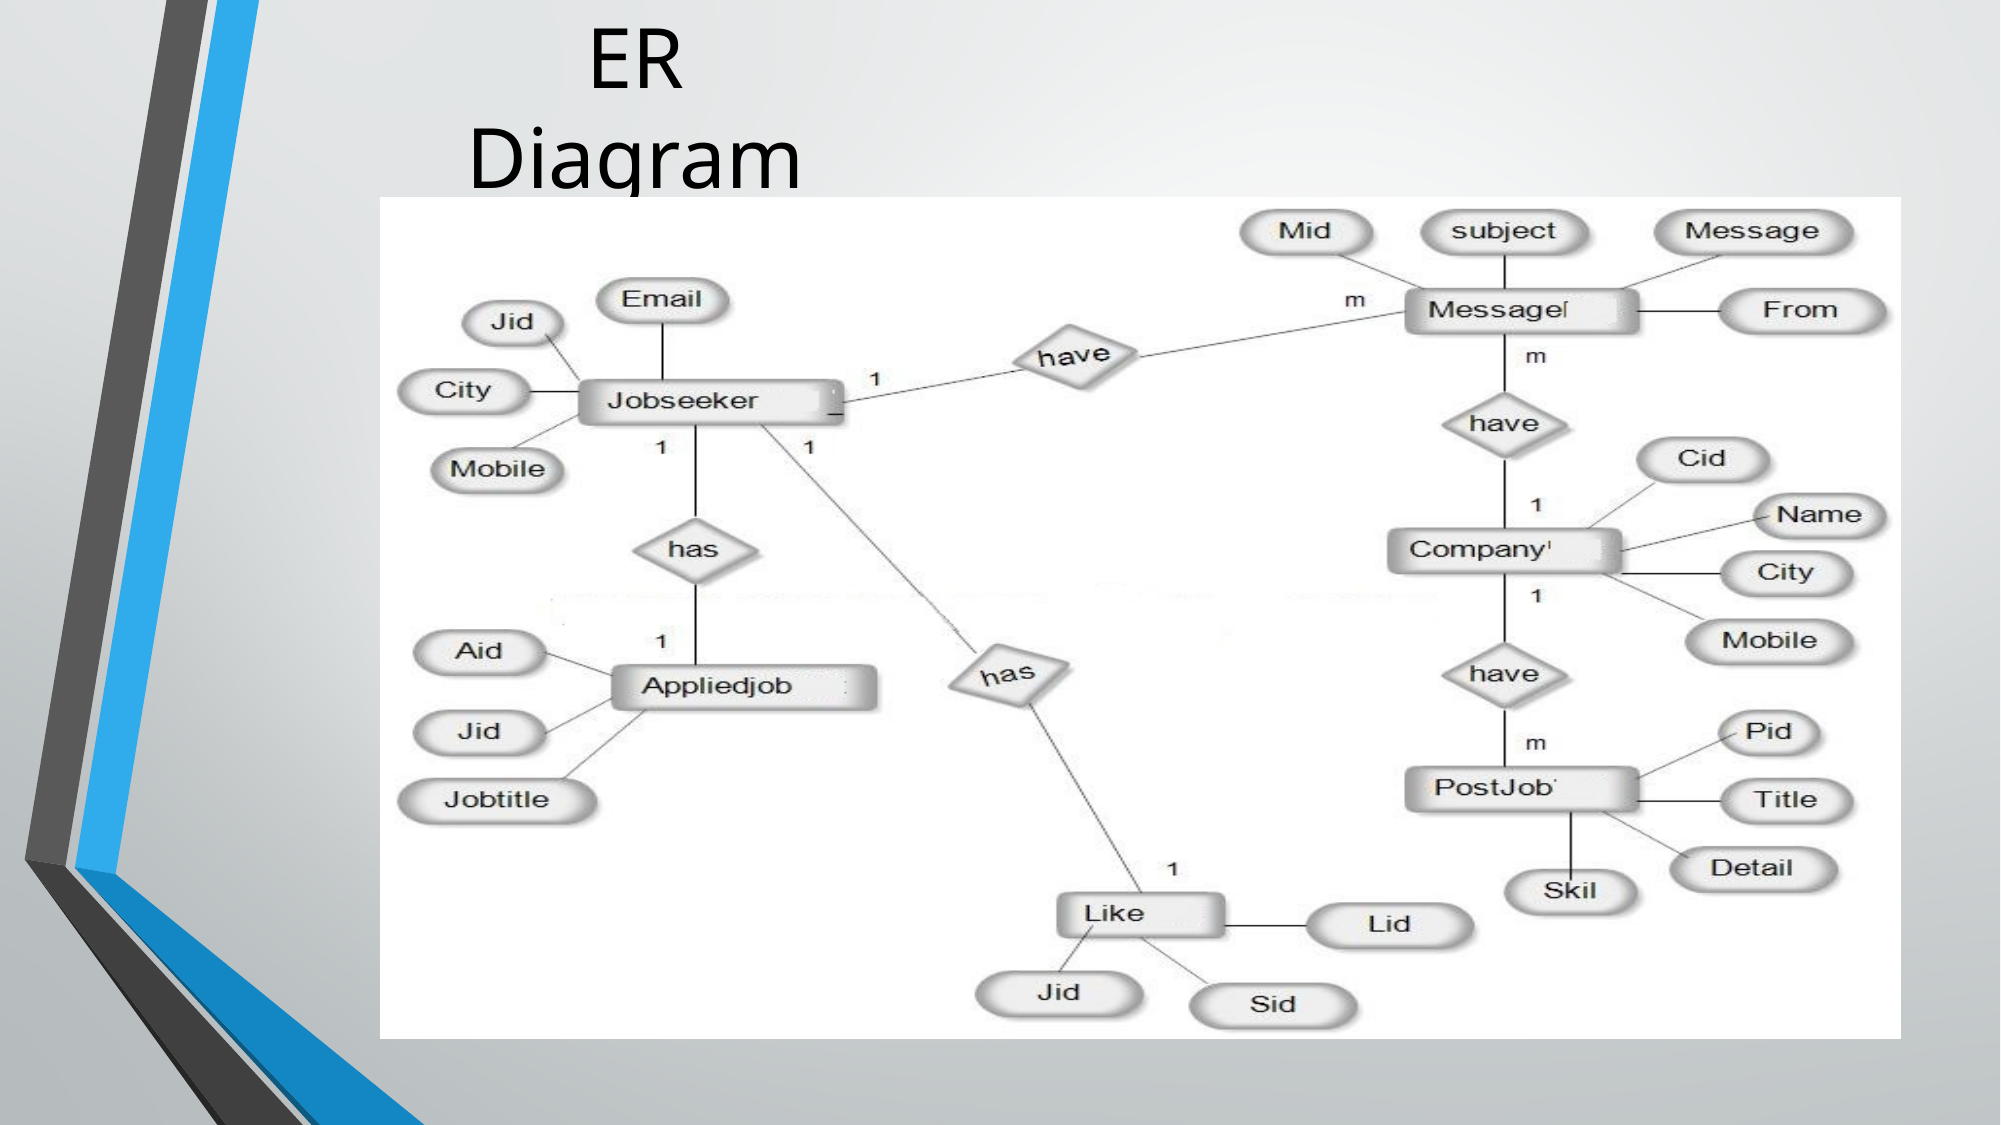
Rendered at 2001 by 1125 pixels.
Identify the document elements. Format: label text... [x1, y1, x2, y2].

title ER Diagram [405, 13, 866, 197]
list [380, 197, 1902, 1039]
